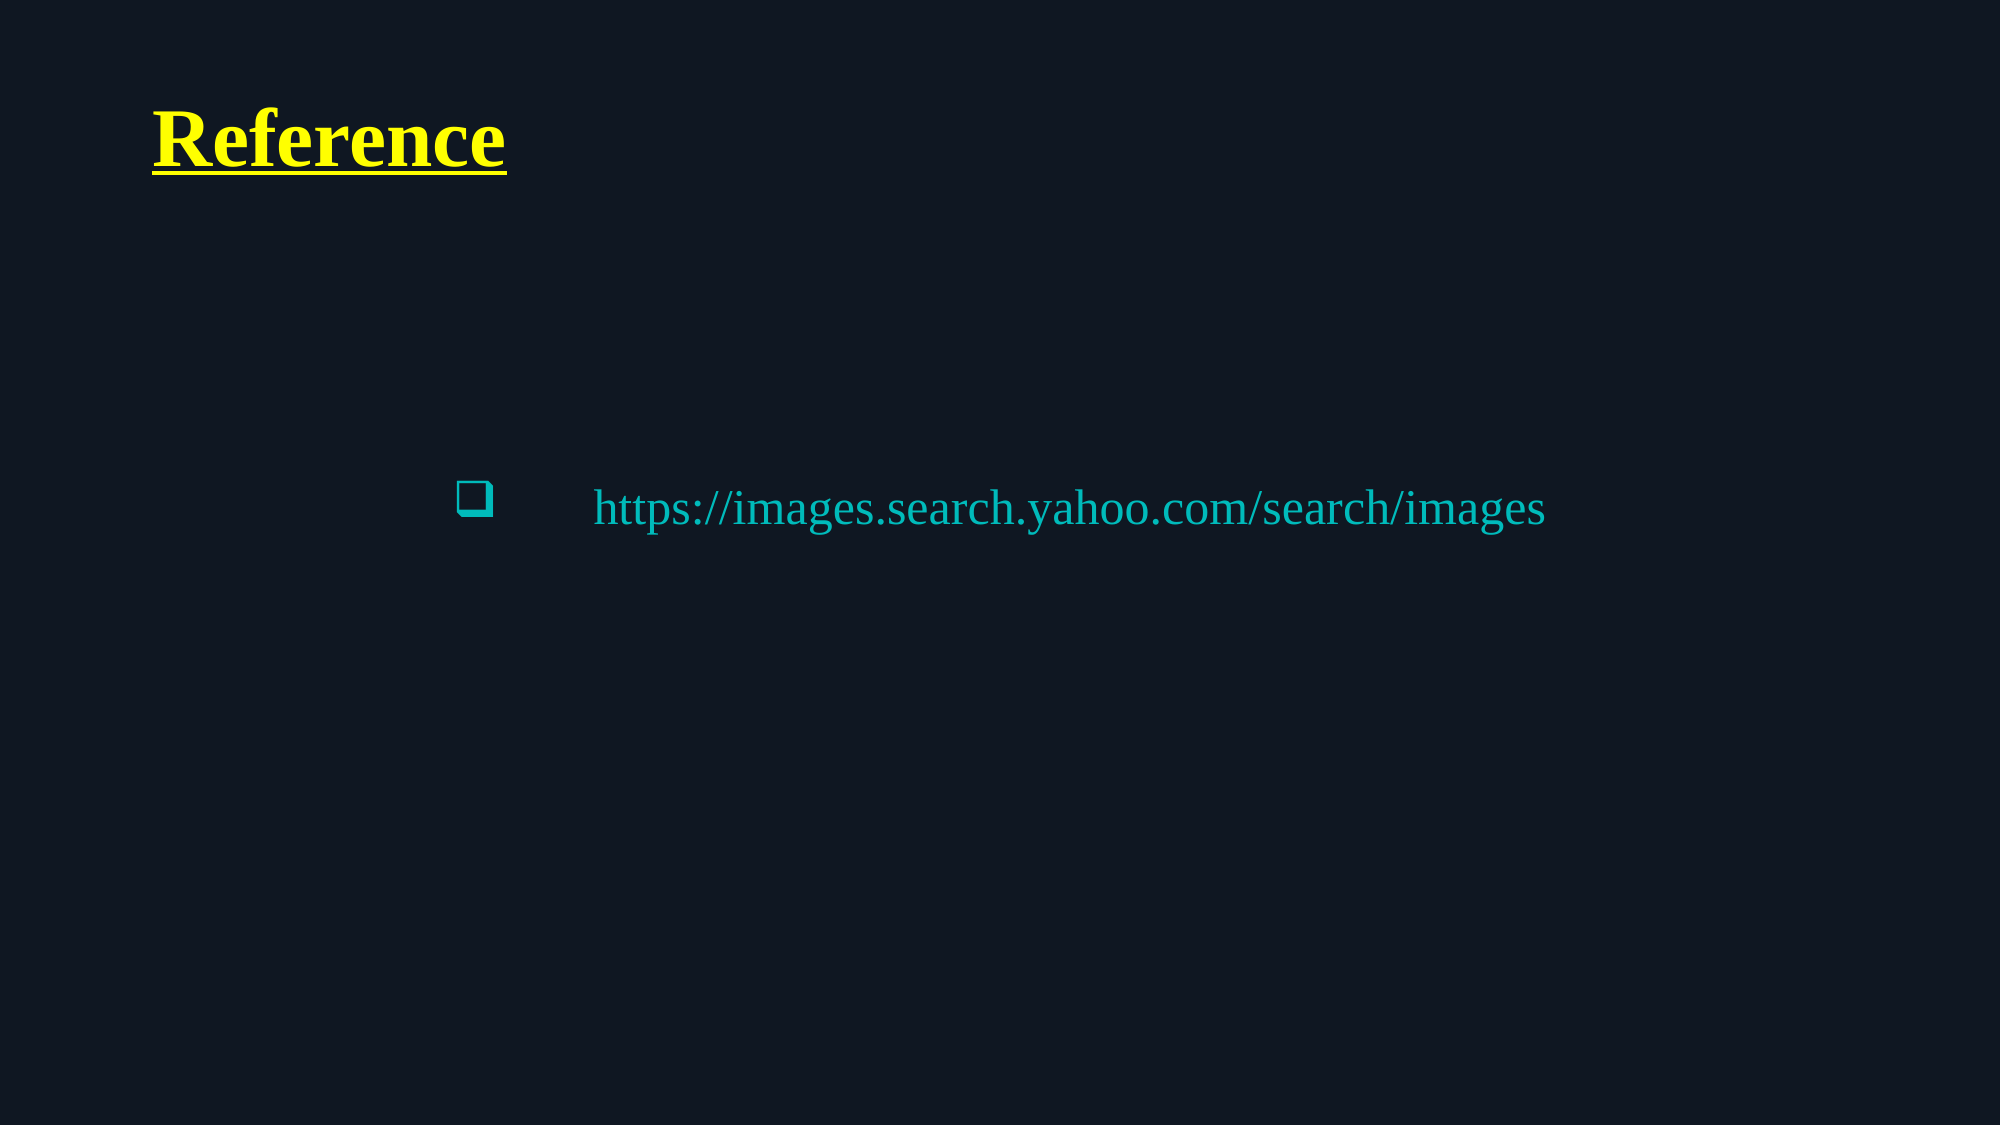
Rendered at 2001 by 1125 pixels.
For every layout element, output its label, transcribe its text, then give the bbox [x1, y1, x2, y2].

list https://images.search.yahoo.com/search/images [137, 218, 1863, 799]
title Reference [137, 59, 1863, 218]
